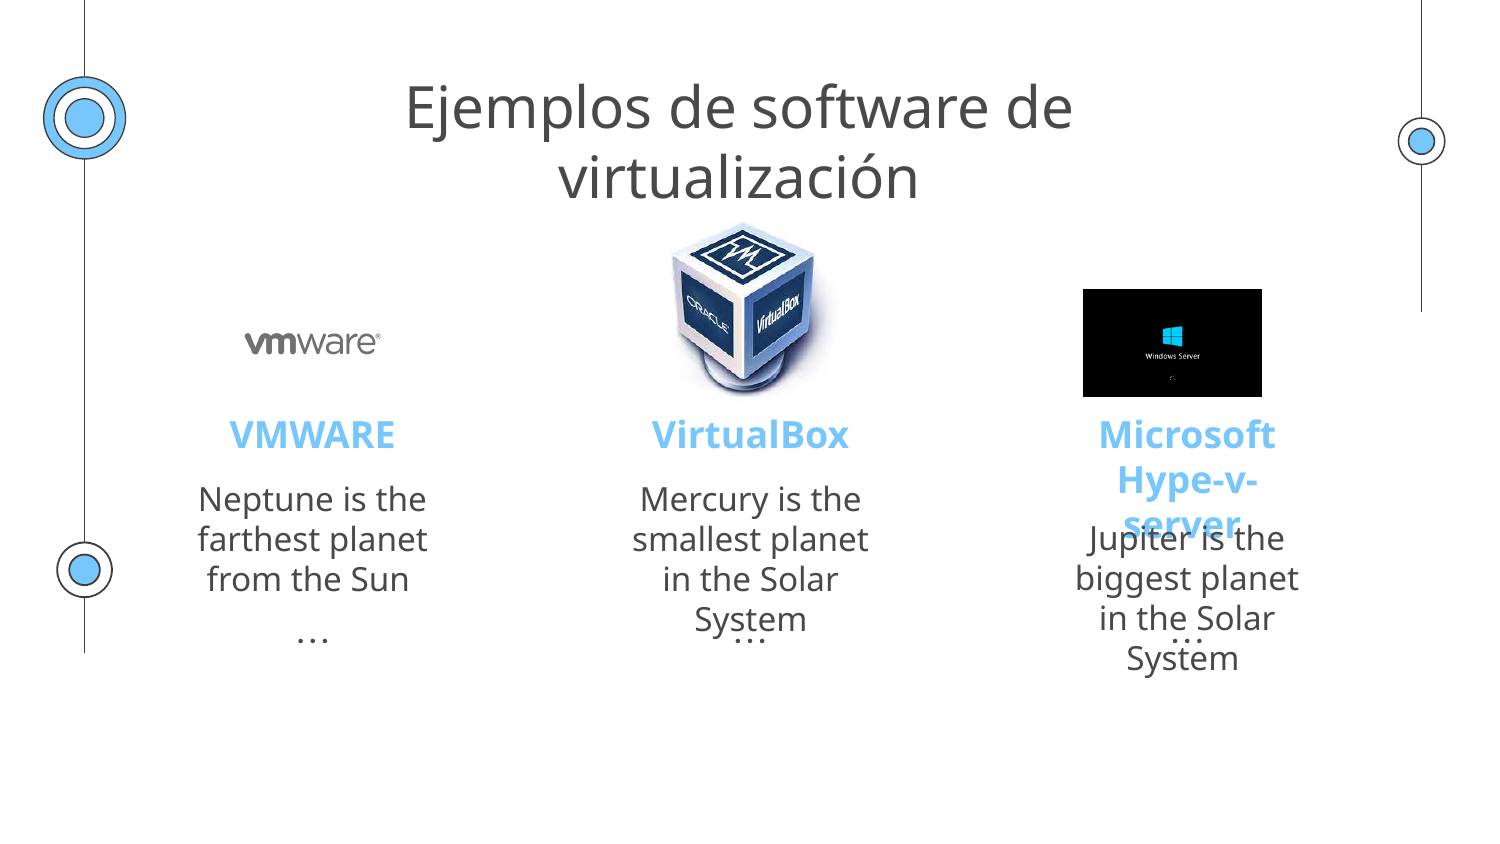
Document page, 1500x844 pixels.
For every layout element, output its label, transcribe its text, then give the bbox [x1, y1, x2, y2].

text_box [298, 638, 328, 644]
picture [1083, 289, 1262, 397]
subtitle Mercury is the smallest planet in the Solar System [606, 463, 896, 641]
subtitle Microsoft Hype-v-server [1042, 396, 1332, 450]
subtitle VMWARE [168, 396, 458, 450]
subtitle Neptune is the farthest planet from the Sun [168, 463, 458, 641]
subtitle Jupiter is the biggest planet in the Solar System [1042, 502, 1332, 680]
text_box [1172, 638, 1202, 644]
picture [224, 312, 401, 376]
title Ejemplos de software de virtualización [281, 55, 1197, 153]
subtitle VirtualBox [606, 396, 896, 450]
picture [664, 221, 849, 406]
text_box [735, 638, 765, 644]
